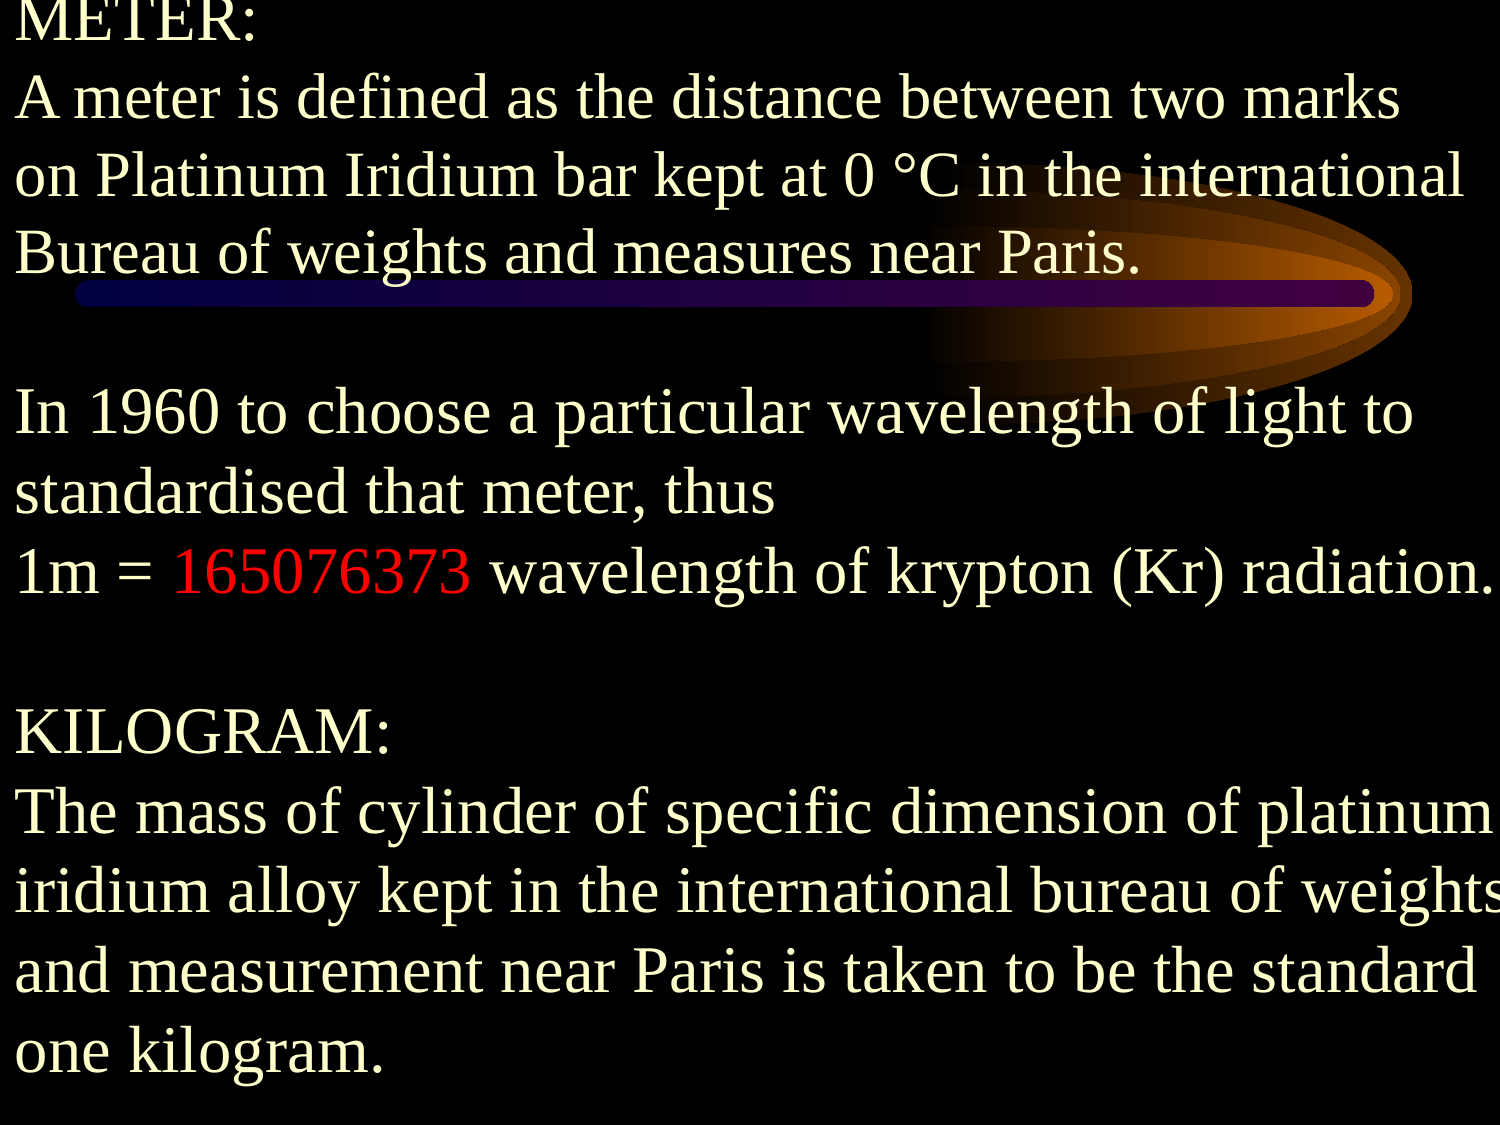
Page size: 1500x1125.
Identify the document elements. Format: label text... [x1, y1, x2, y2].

text_box METER: A meter is defined as the distance between two marks on Platinum Iridium bar kept at 0 °C in the international Bureau of weights and measures near Paris. In 1960 to choose a particular wavelength of light to standardised that meter, thus 1m = 165076373 wavelength of krypton (Kr) radiation. KILOGRAM: The mass of cylinder of specific dimension of platinum iridium alloy kept in the international bureau of weights and measurement near Paris is taken to be the standard one kilogram. [0, 0, 1500, 1125]
